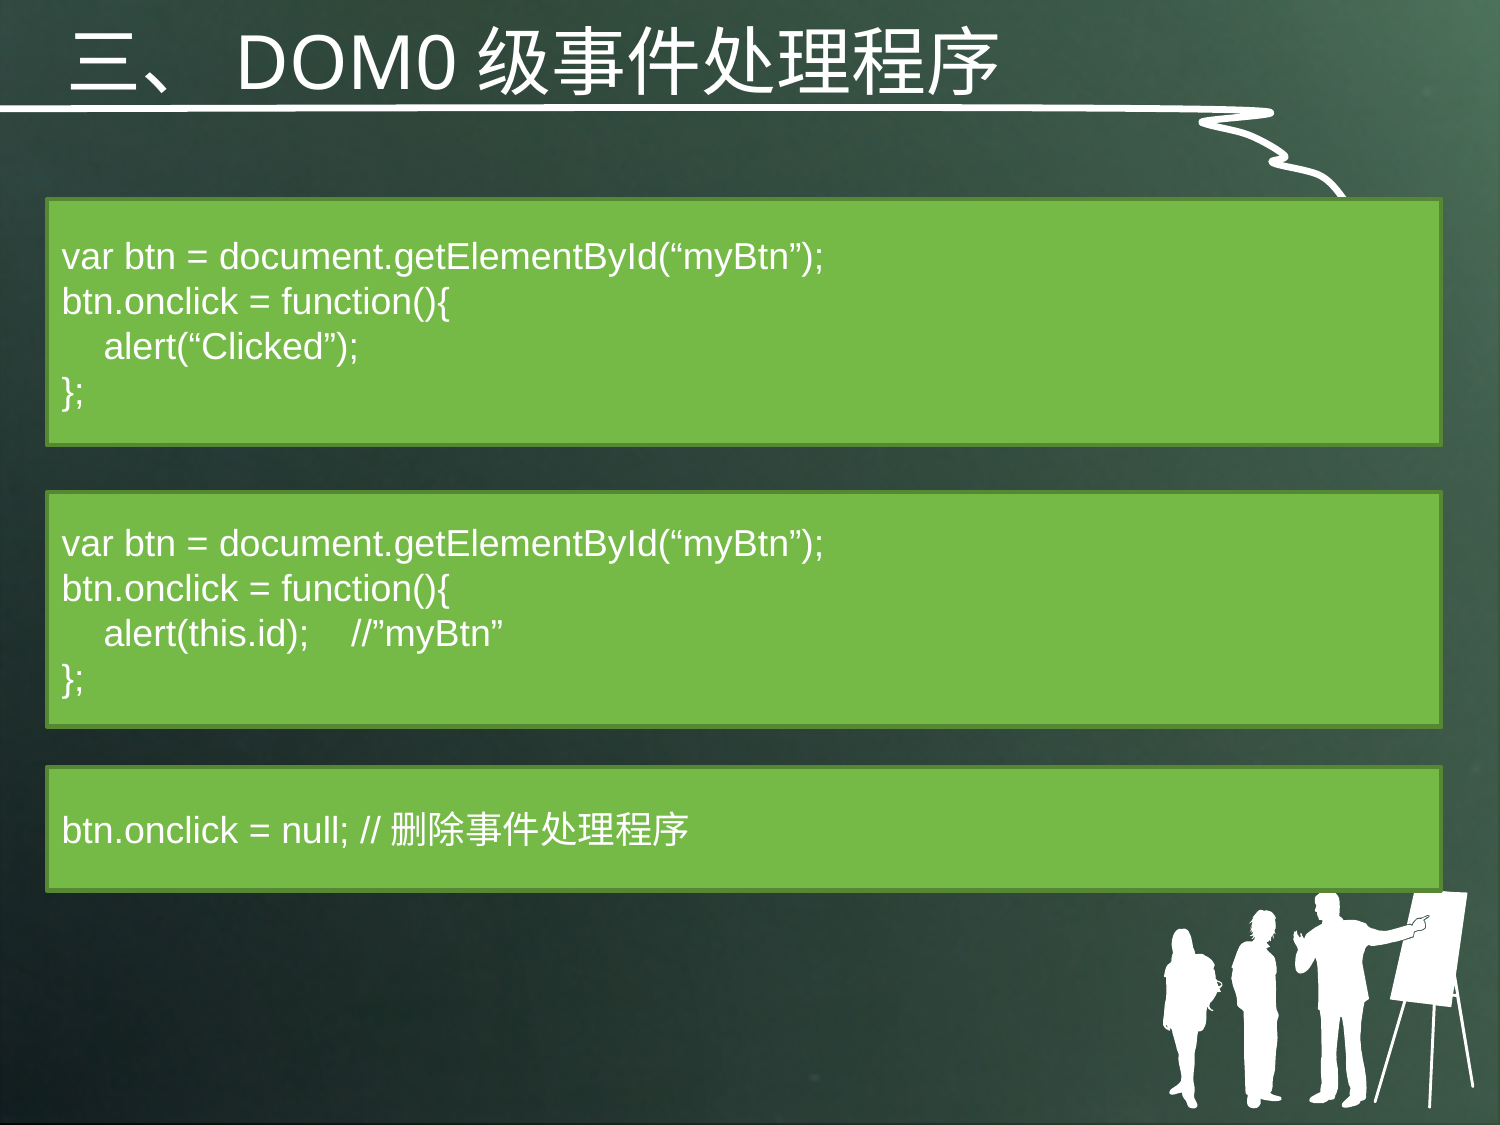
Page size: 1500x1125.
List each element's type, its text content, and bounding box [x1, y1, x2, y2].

text_box var btn = document.getElementById(“myBtn”); btn.onclick = function(){ alert(“Clicked”); }; [45, 197, 1443, 447]
text_box btn.onclick = null; //删除事件处理程序 [45, 765, 1443, 893]
title 三、DOM0级事件处理程序 [51, 23, 1365, 96]
text_box [0, 107, 1343, 197]
picture [0, 0, 1500, 1125]
text_box var btn = document.getElementById(“myBtn”); btn.onclick = function(){ alert(this.id); //”myBtn” }; [45, 490, 1443, 729]
